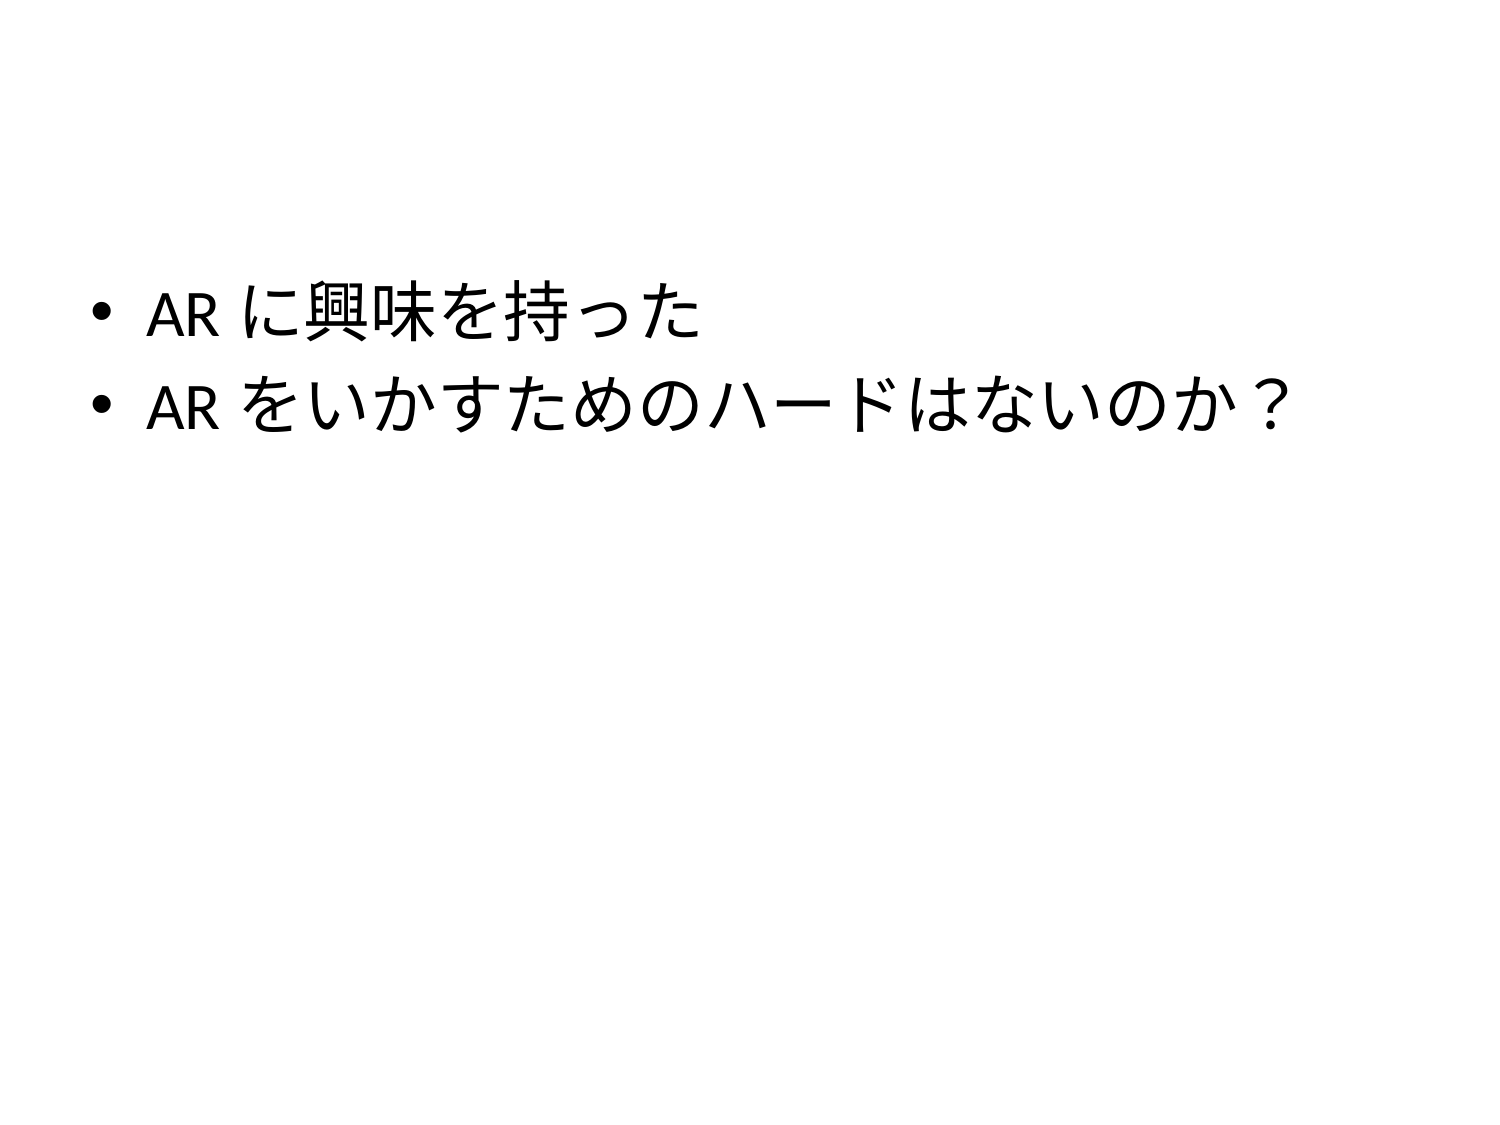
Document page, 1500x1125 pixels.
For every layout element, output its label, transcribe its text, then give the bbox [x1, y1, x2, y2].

list ARに興味を持った ARをいかすためのハードはないのか？ [75, 262, 1425, 1005]
